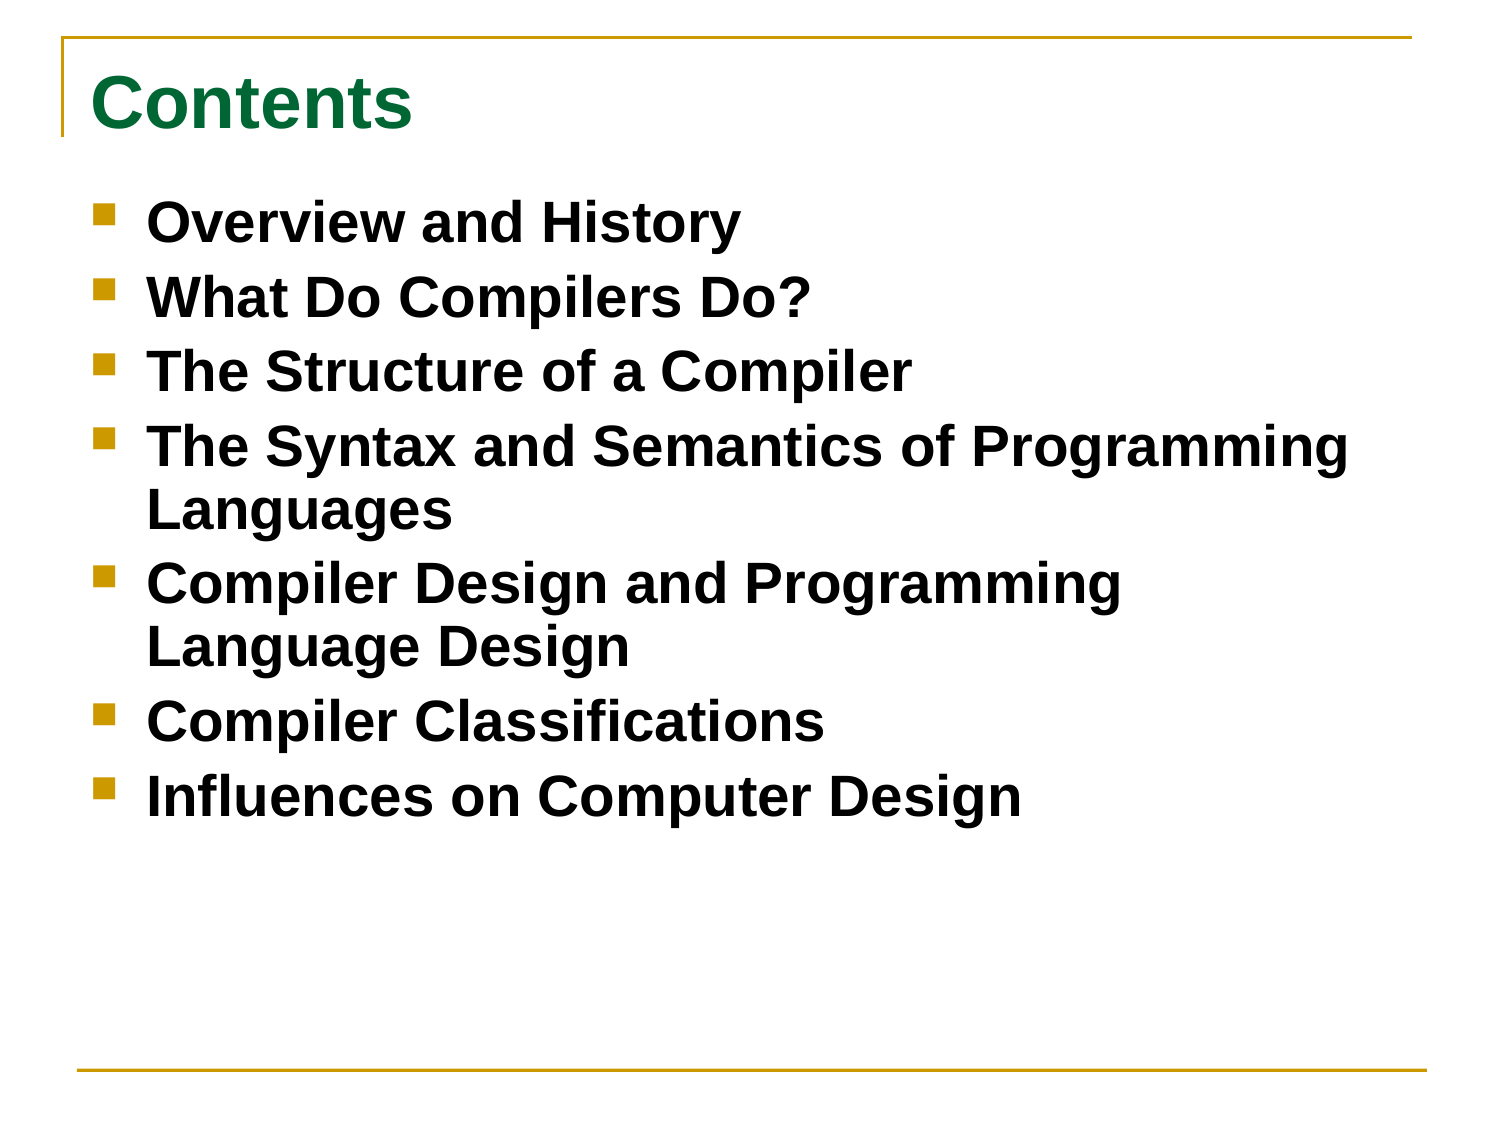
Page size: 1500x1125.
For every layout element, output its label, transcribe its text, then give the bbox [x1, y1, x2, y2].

list Overview and History What Do Compilers Do? The Structure of a Compiler The Syntax and Semantics of Programming Languages Compiler Design and Programming Language Design Compiler Classifications Influences on Computer Design [75, 184, 1425, 1059]
title Contents [75, 45, 1425, 161]
